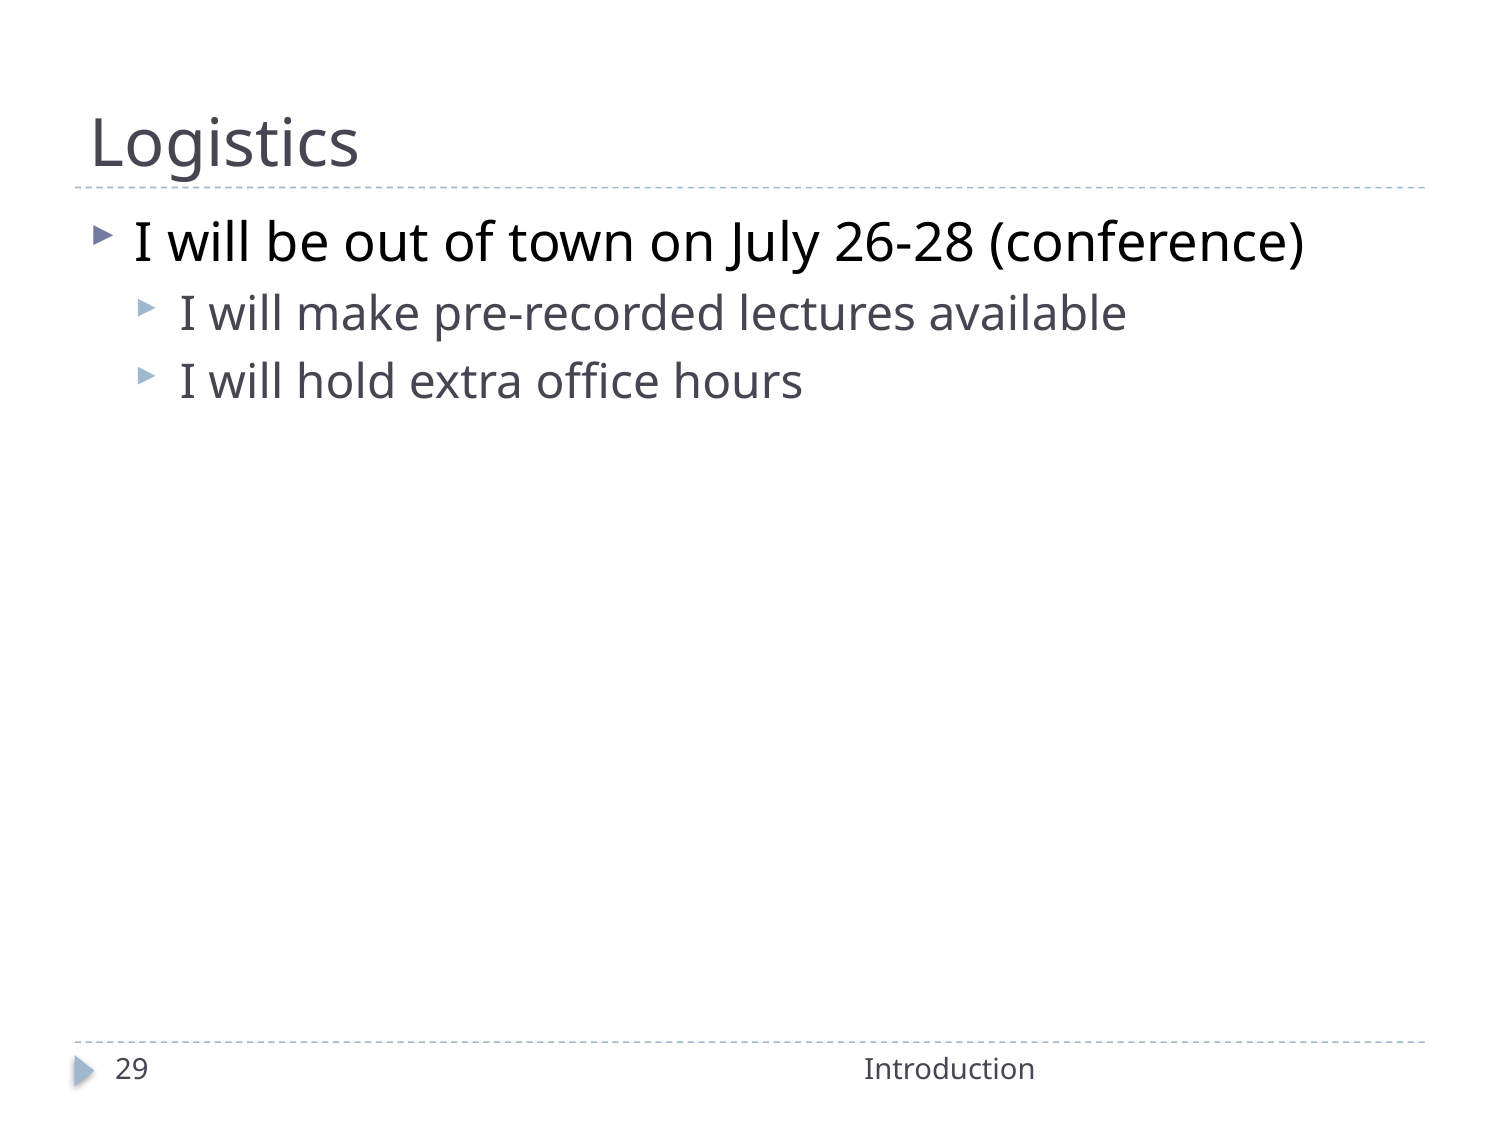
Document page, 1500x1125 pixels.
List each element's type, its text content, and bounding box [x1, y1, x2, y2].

footer Introduction [475, 1042, 1051, 1103]
title Logistics [75, 24, 1425, 188]
slide_number 29 [100, 1042, 426, 1103]
list I will be out of town on July 26-28 (conference) I will make pre-recorded lectures available I will hold extra office hours [75, 200, 1425, 1010]
